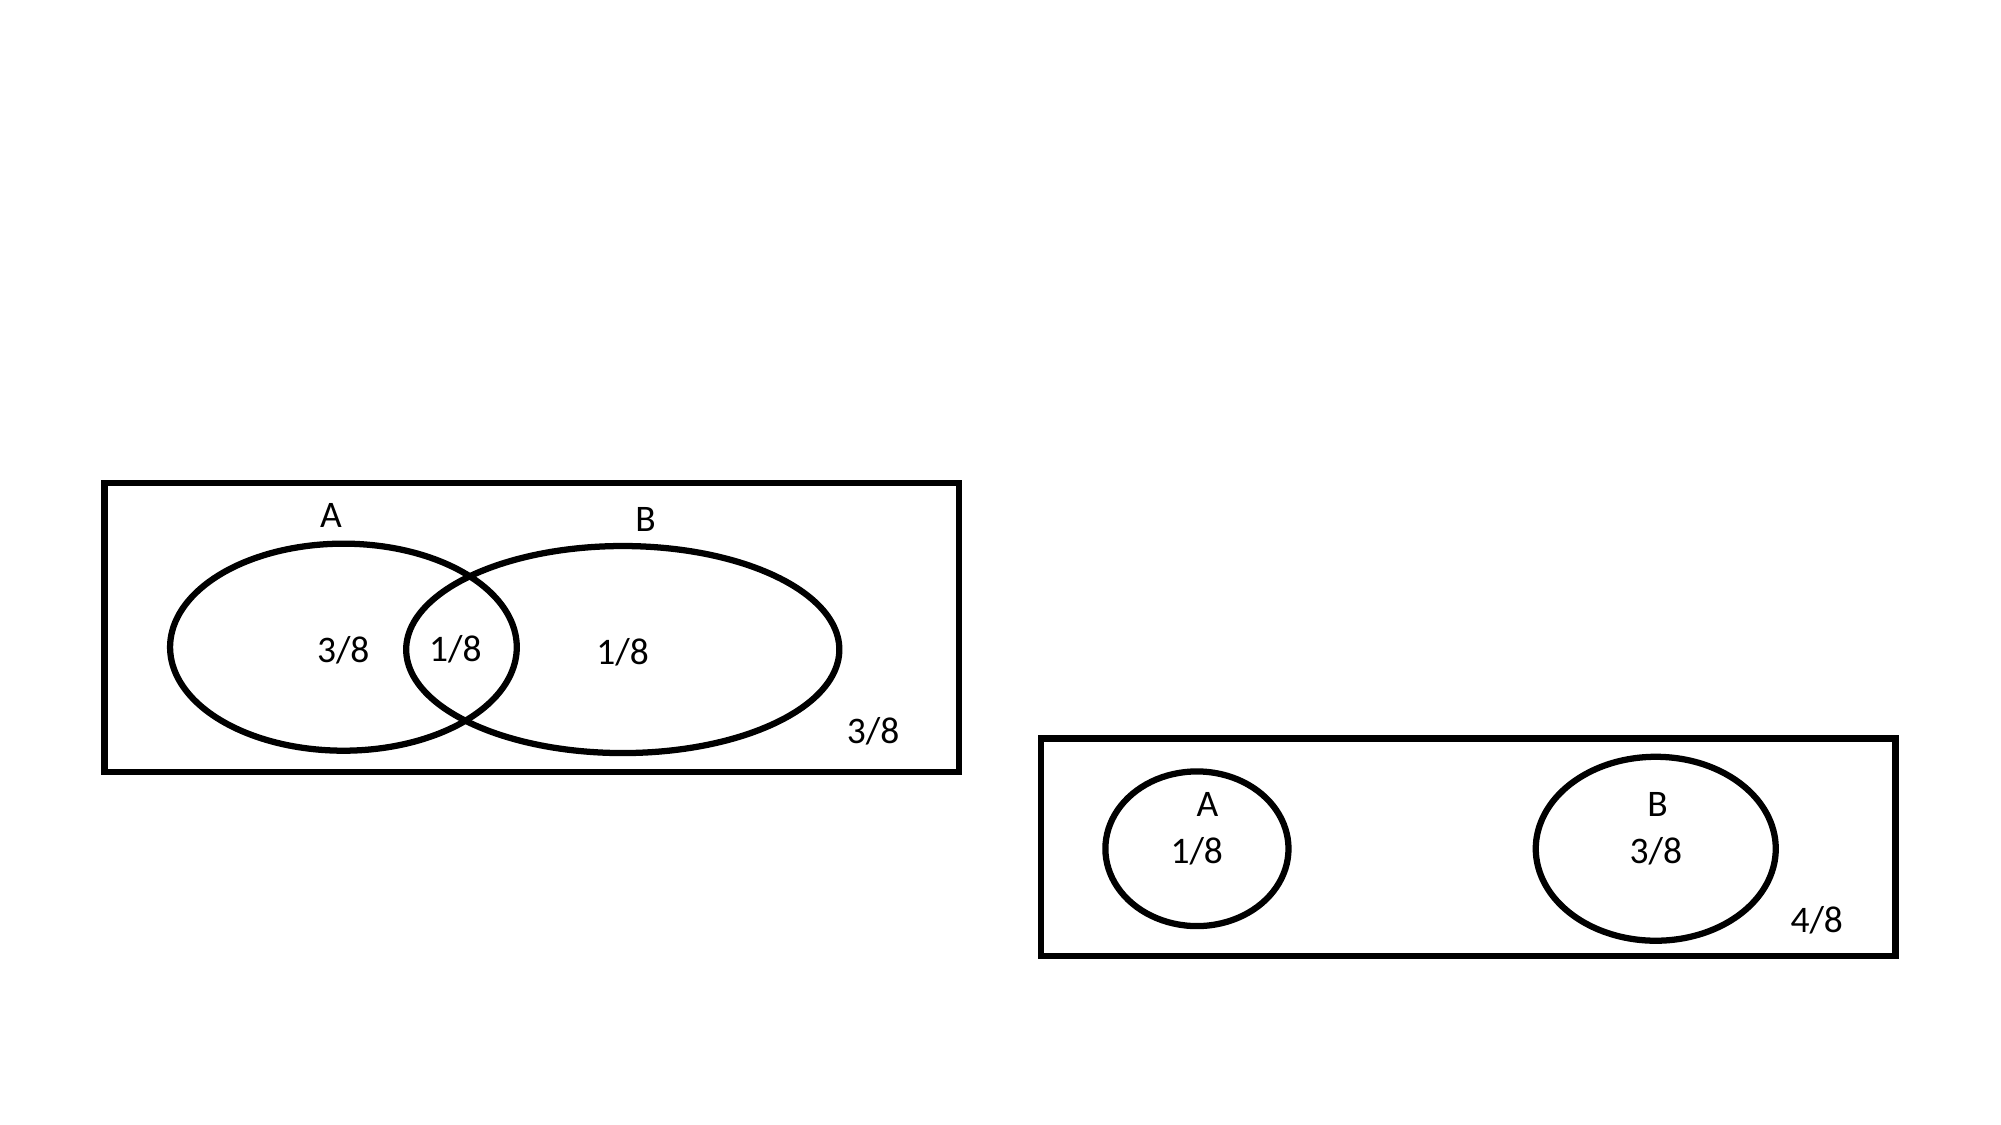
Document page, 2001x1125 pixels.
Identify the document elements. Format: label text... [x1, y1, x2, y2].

text_box B [620, 487, 709, 547]
text_box 1/8 [414, 616, 523, 677]
text_box A [305, 483, 394, 543]
text_box 3/8 [832, 698, 941, 759]
text_box A [1181, 771, 1270, 832]
text_box [1040, 738, 1896, 957]
text_box 1/8 [405, 545, 841, 755]
text_box 3/8 [1534, 755, 1777, 942]
text_box 1/8 [1104, 771, 1290, 928]
text_box 4/8 [1775, 887, 1884, 948]
text_box [104, 482, 960, 773]
text_box B [1632, 771, 1721, 832]
text_box 3/8 [169, 543, 470, 752]
